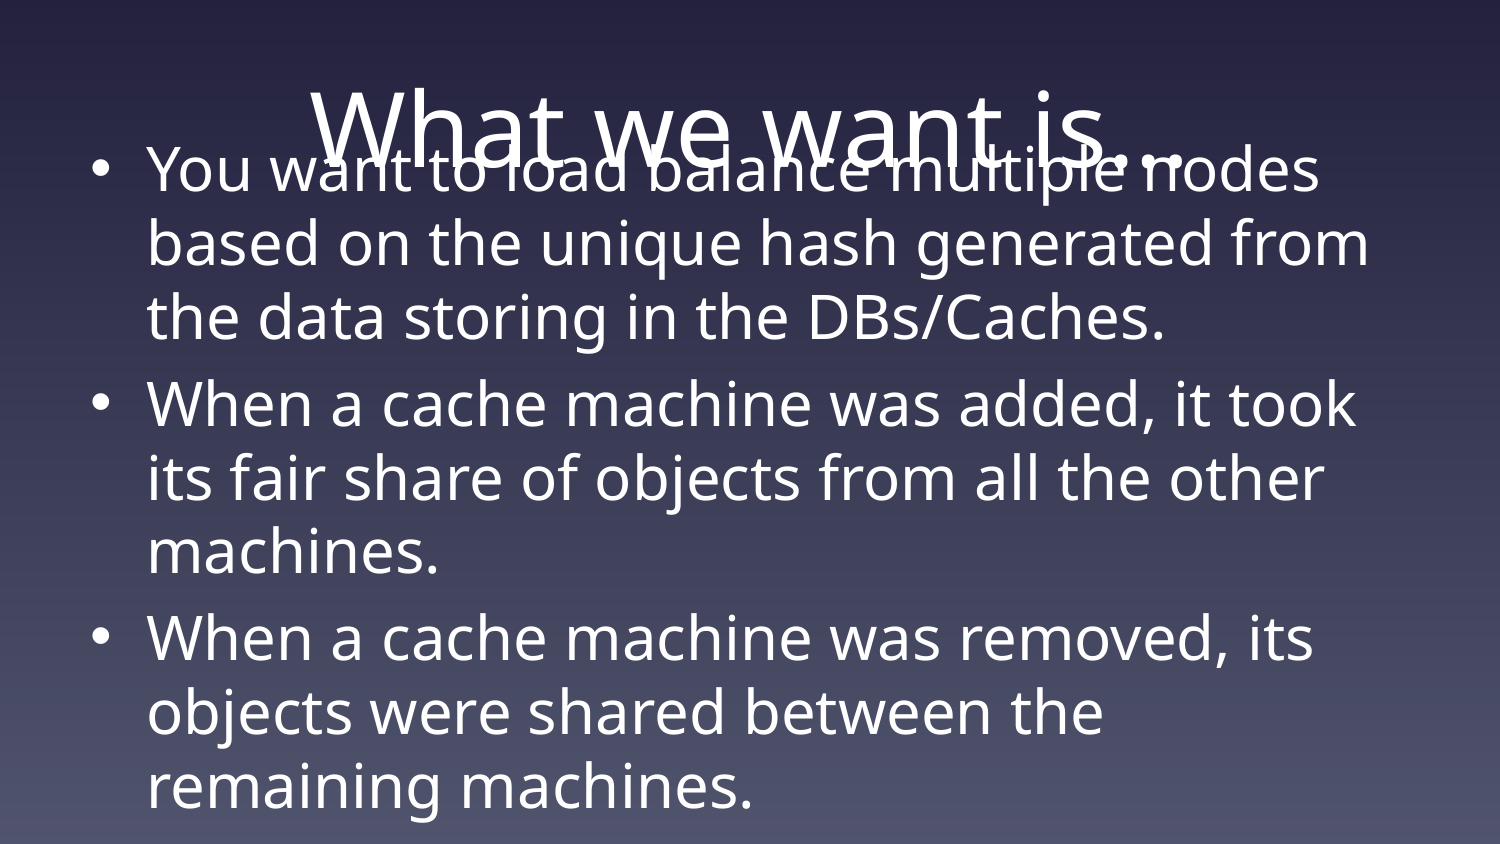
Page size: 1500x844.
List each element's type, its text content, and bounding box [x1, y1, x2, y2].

title What we want is… [75, 56, 1425, 196]
list You want to load balance multiple nodes based on the unique hash generated from the data storing in the DBs/Caches. When a cache machine was added, it took its fair share of objects from all the other machines. When a cache machine was removed, its objects were shared between the remaining machines. [75, 196, 1425, 754]
